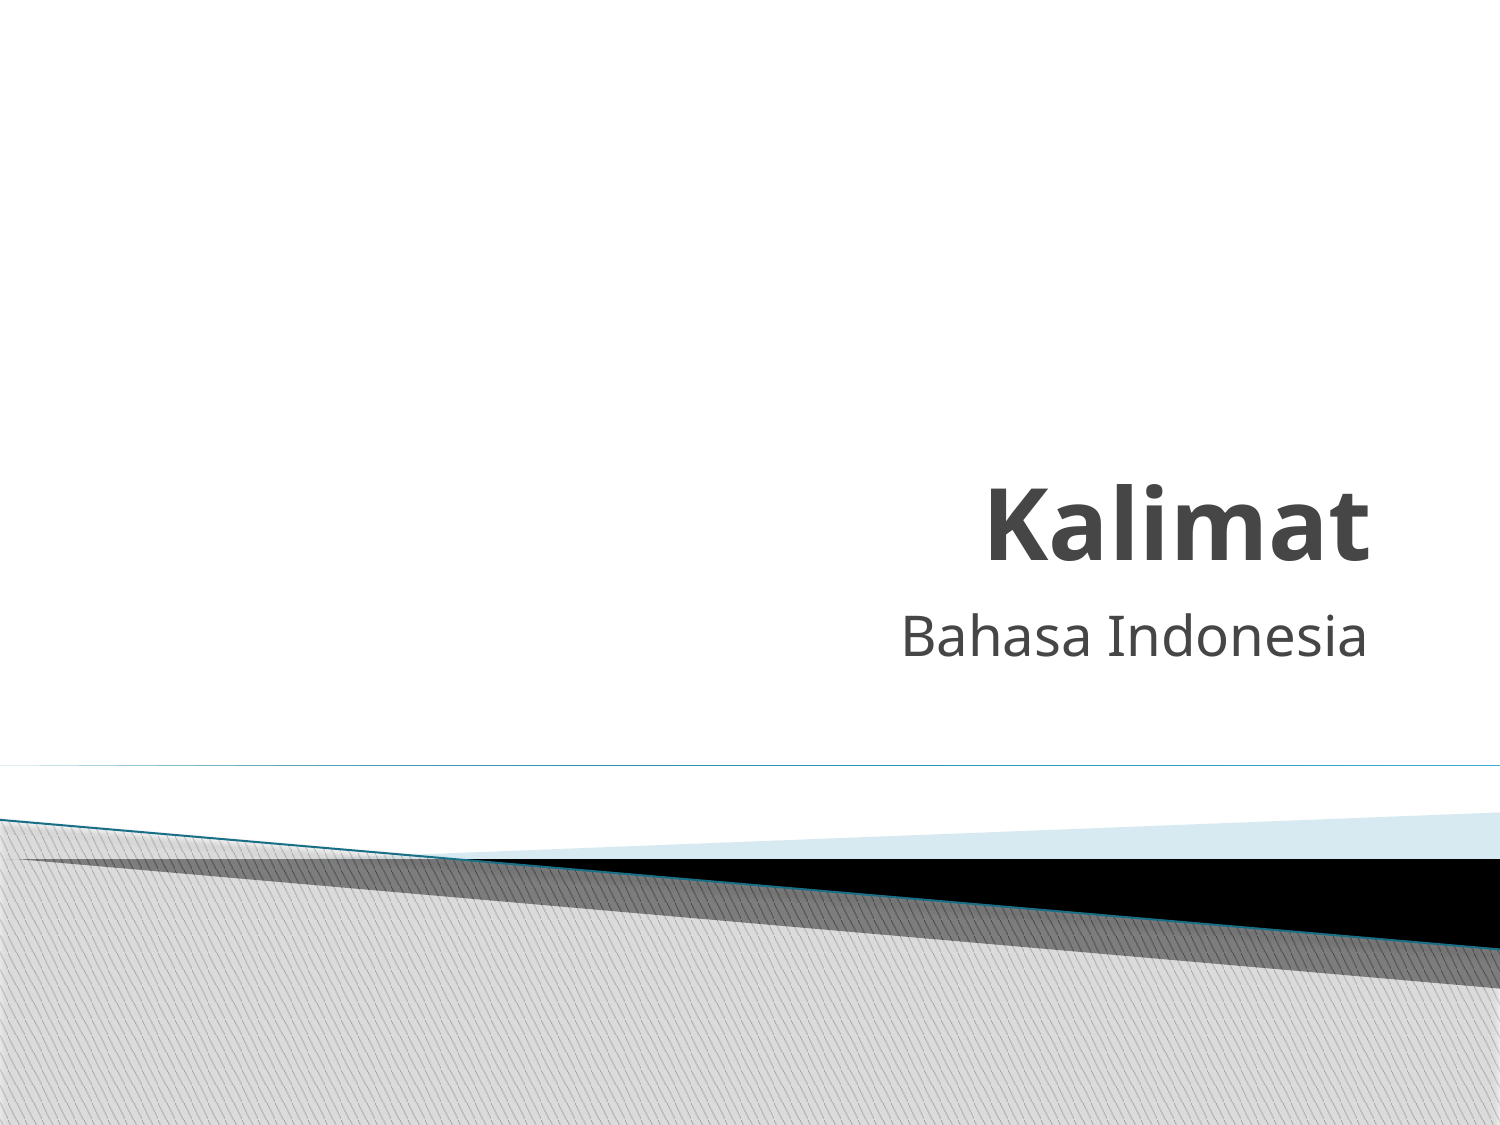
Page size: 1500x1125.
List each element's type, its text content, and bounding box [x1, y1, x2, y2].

subtitle Bahasa Indonesia [112, 592, 1388, 790]
title Kalimat [112, 287, 1388, 588]
picture [5, 859, 1500, 989]
